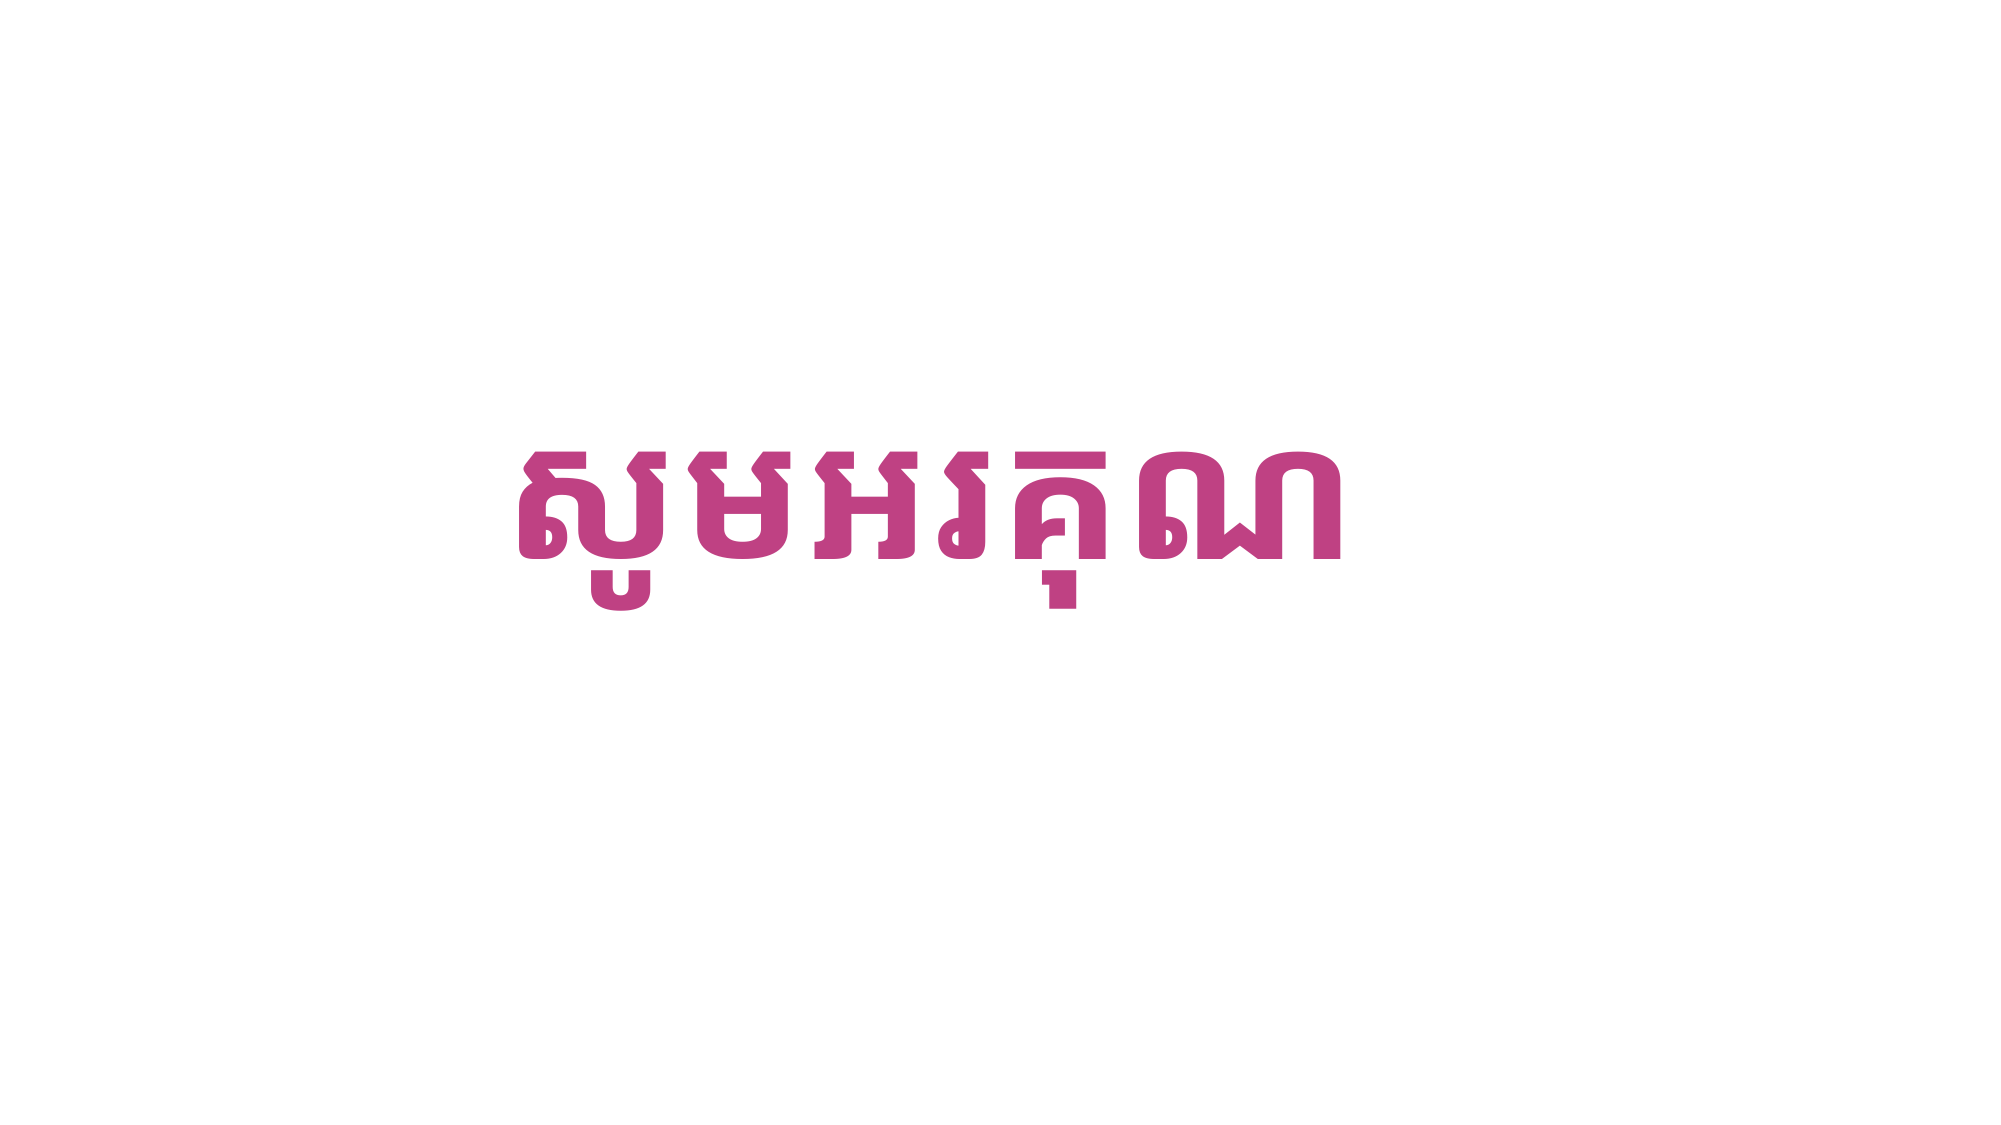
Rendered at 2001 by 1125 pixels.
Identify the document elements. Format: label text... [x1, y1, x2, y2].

title សូម​អរគុណ [487, 386, 1653, 615]
